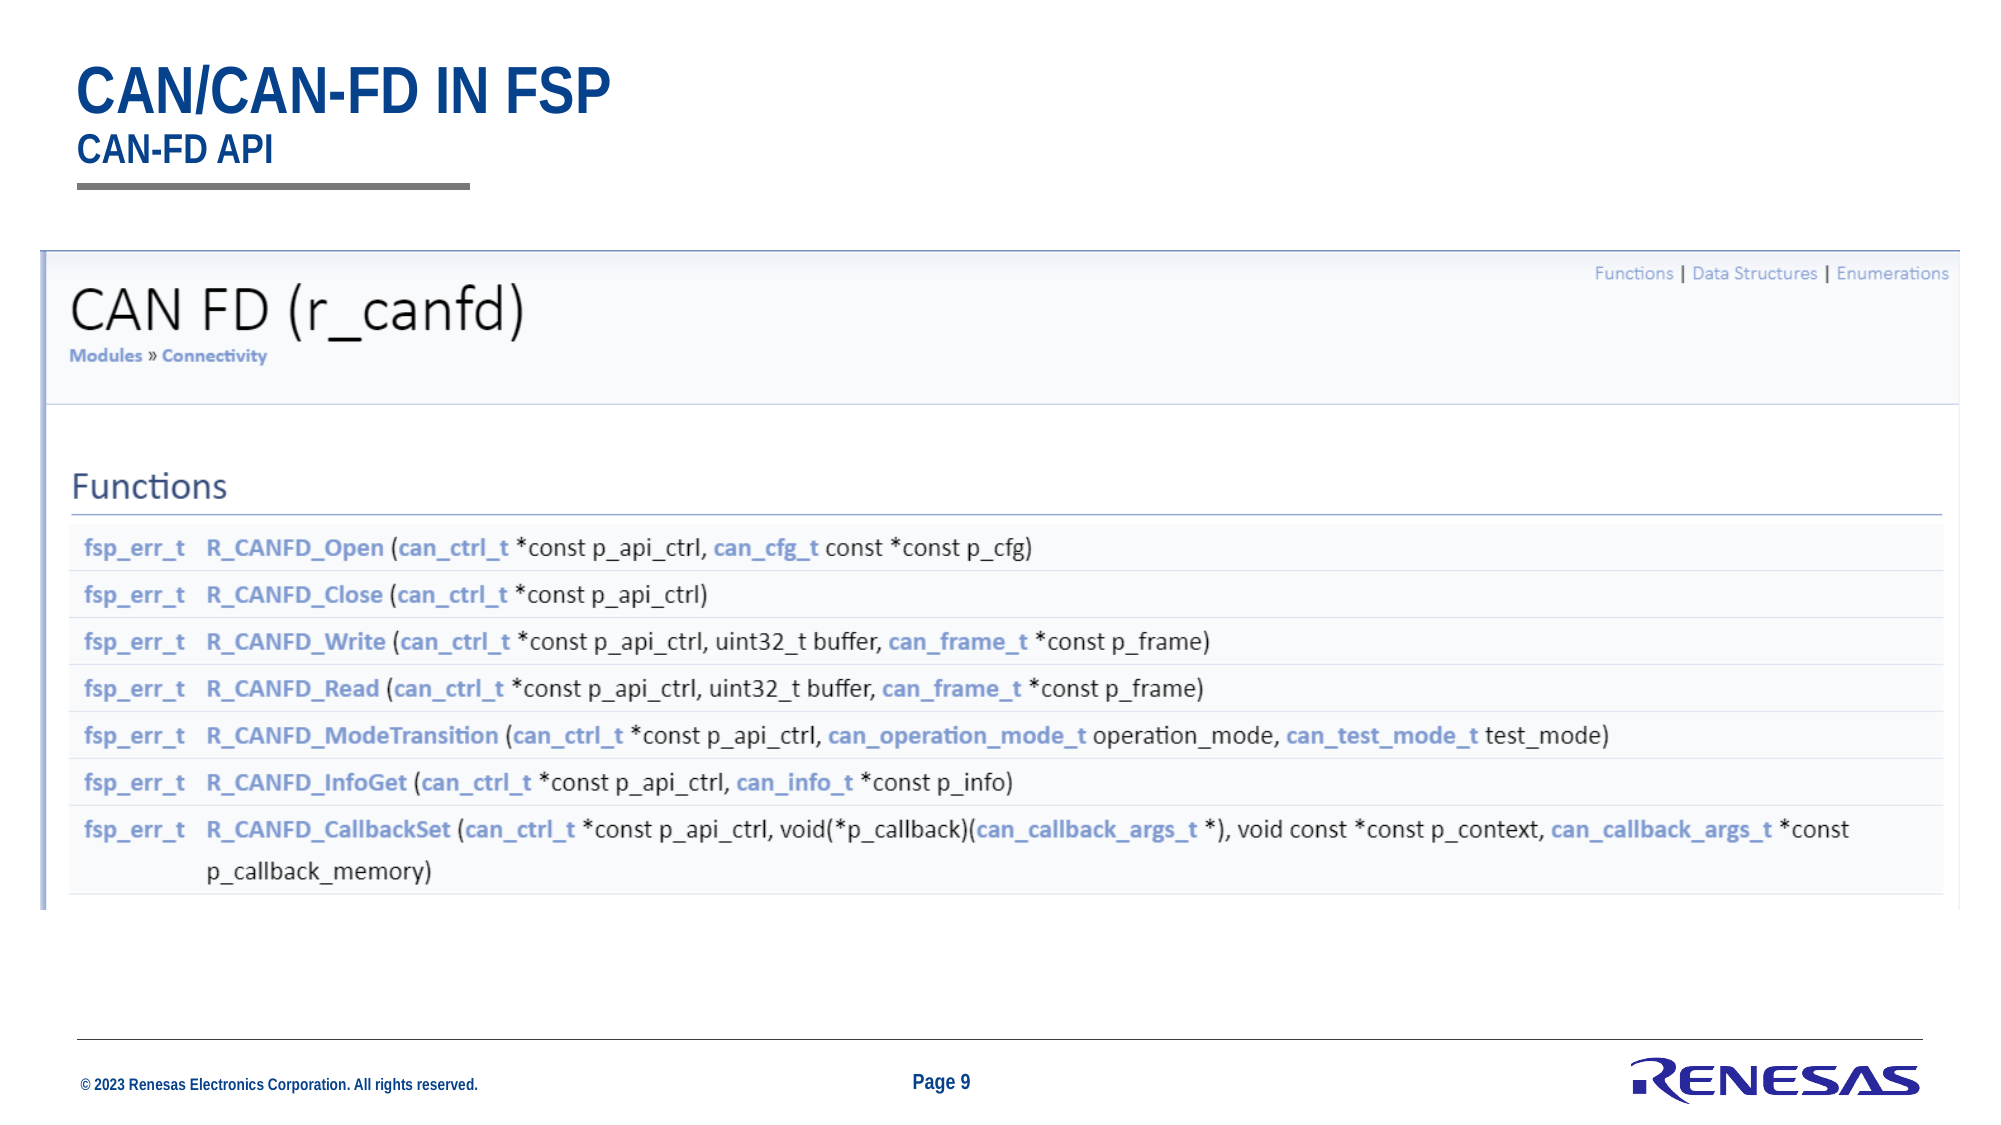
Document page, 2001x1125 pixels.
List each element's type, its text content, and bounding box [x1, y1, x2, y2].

picture [40, 249, 1960, 910]
picture [1628, 1055, 1923, 1106]
title CAN/CAN-FD in FSP CAN-FD API [76, 54, 1920, 173]
